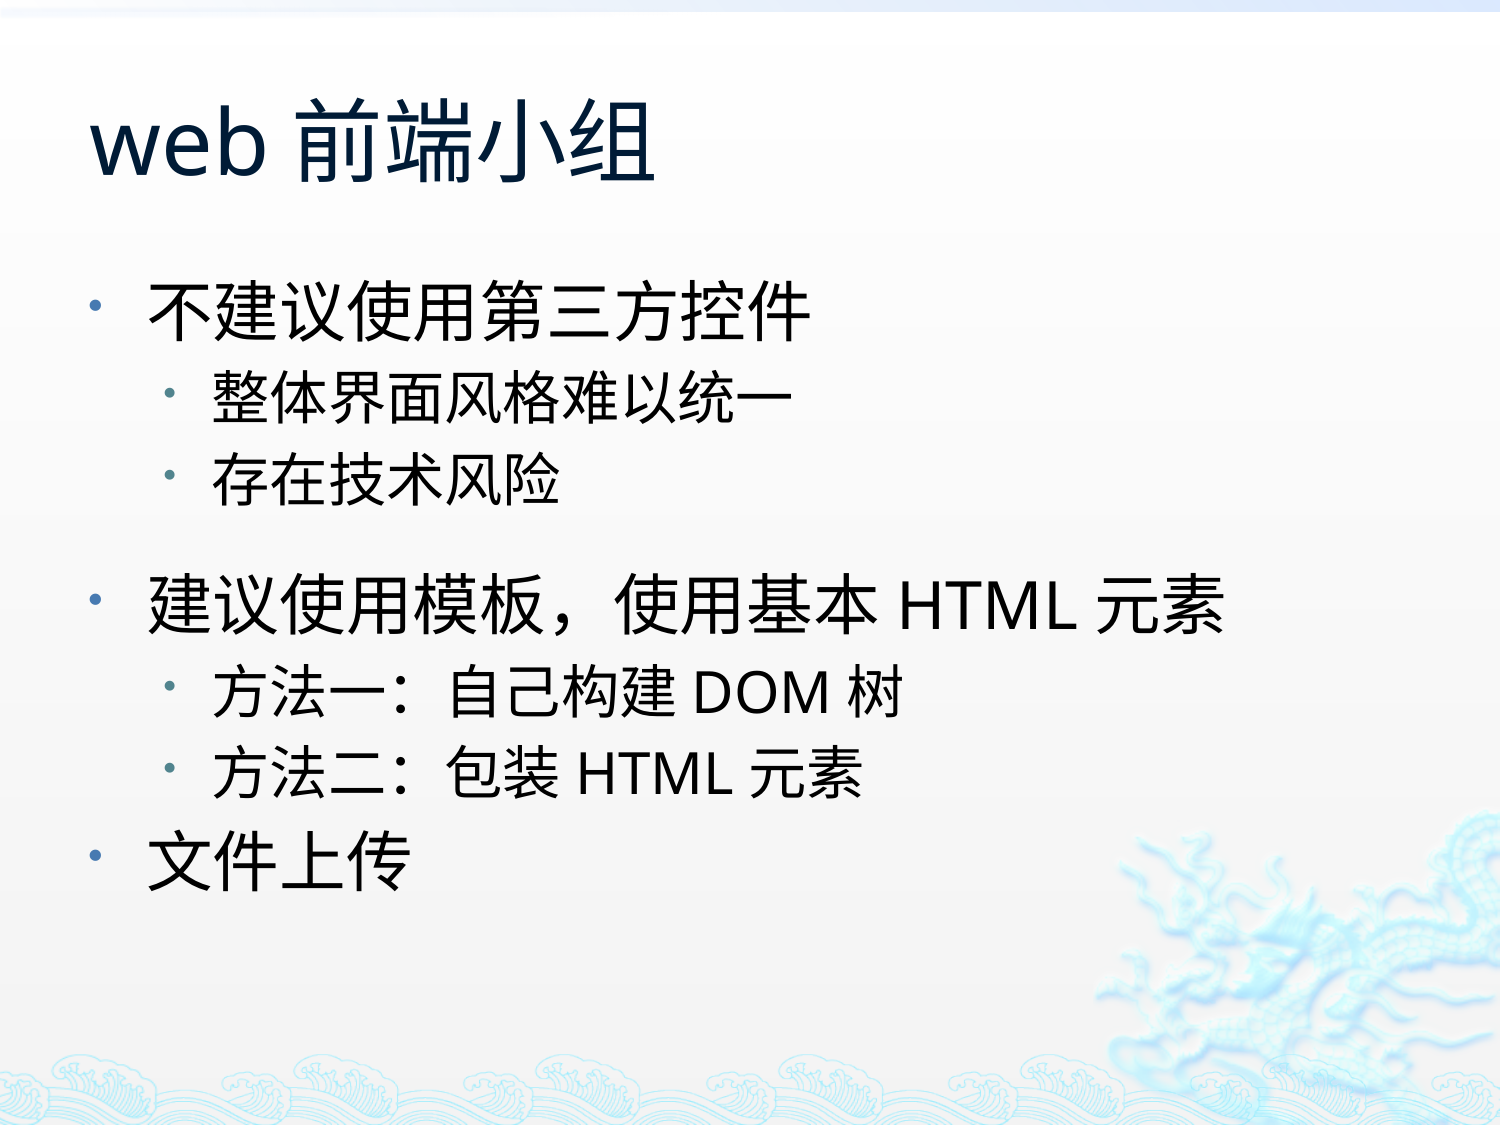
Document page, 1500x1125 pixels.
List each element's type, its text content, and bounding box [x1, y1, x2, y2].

list 不建议使用第三方控件 整体界面风格难以统一 存在技术风险 建议使用模板，使用基本HTML元素 方法一：自己构建DOM树 方法二：包装HTML元素 文件上传 [75, 262, 1425, 1005]
title web前端小组 [75, 45, 1425, 233]
